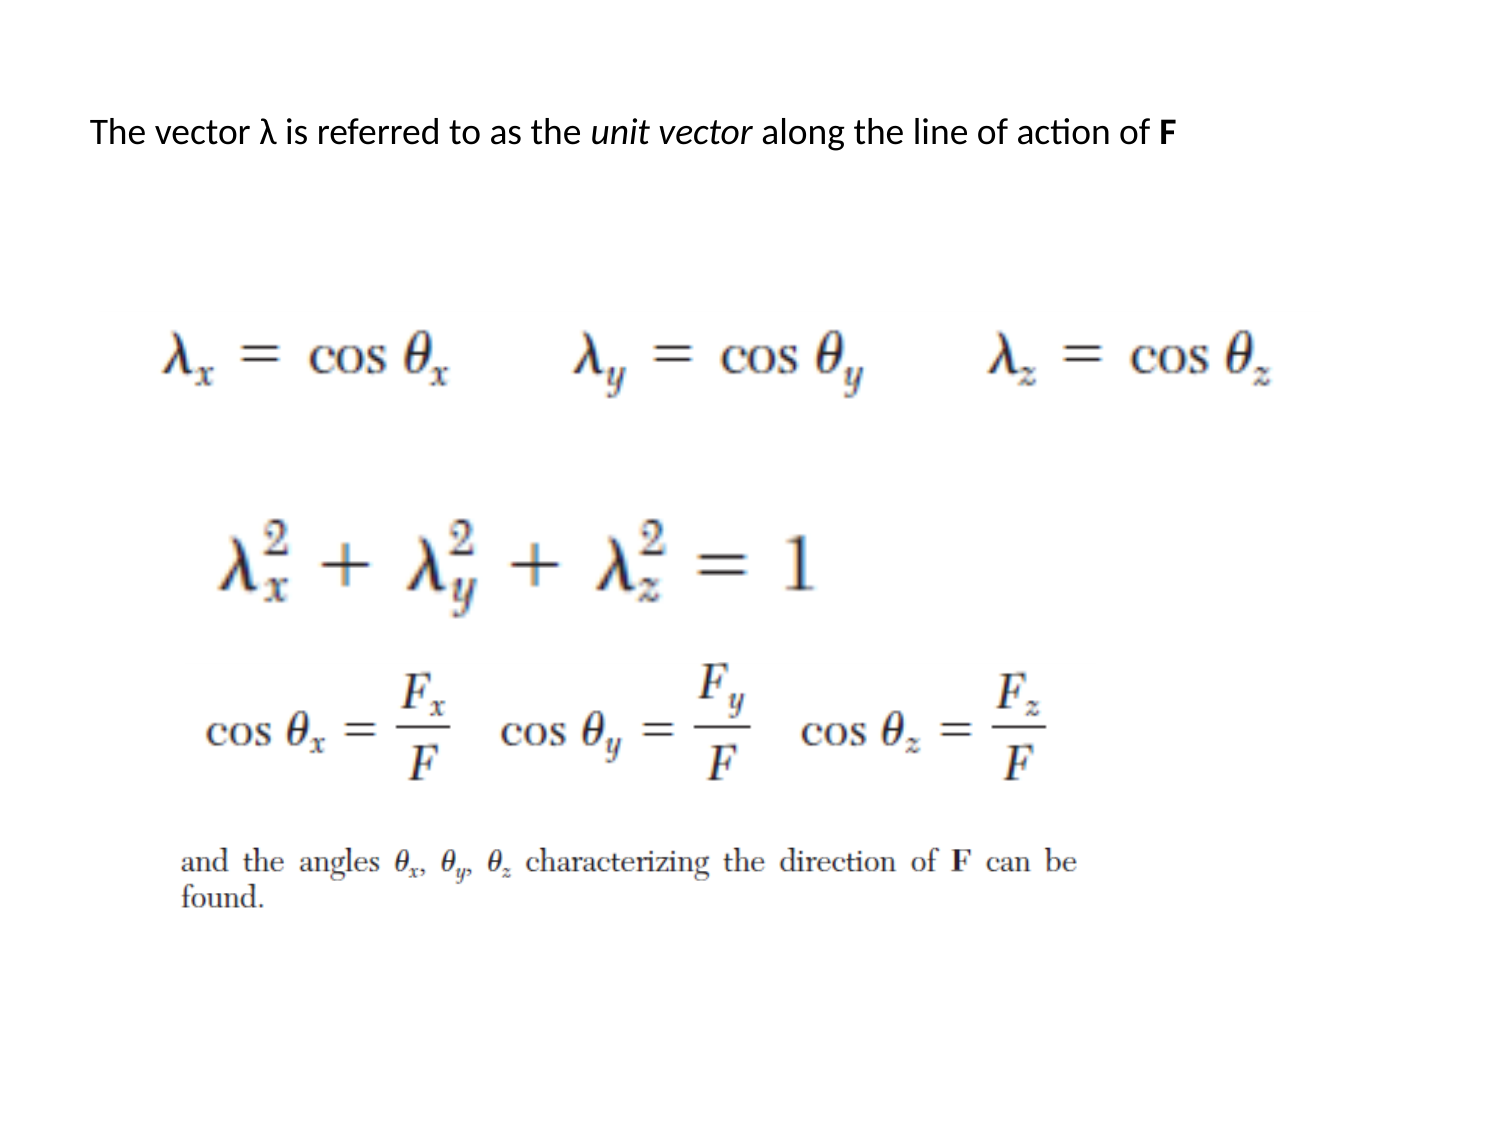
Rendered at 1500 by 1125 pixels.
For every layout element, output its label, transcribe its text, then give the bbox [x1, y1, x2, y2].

picture [99, 310, 1322, 411]
picture [199, 486, 888, 650]
picture [165, 837, 1116, 937]
picture [185, 662, 1096, 813]
text_box The vector λ is referred to as the unit vector along the line of action of F [74, 99, 1413, 160]
